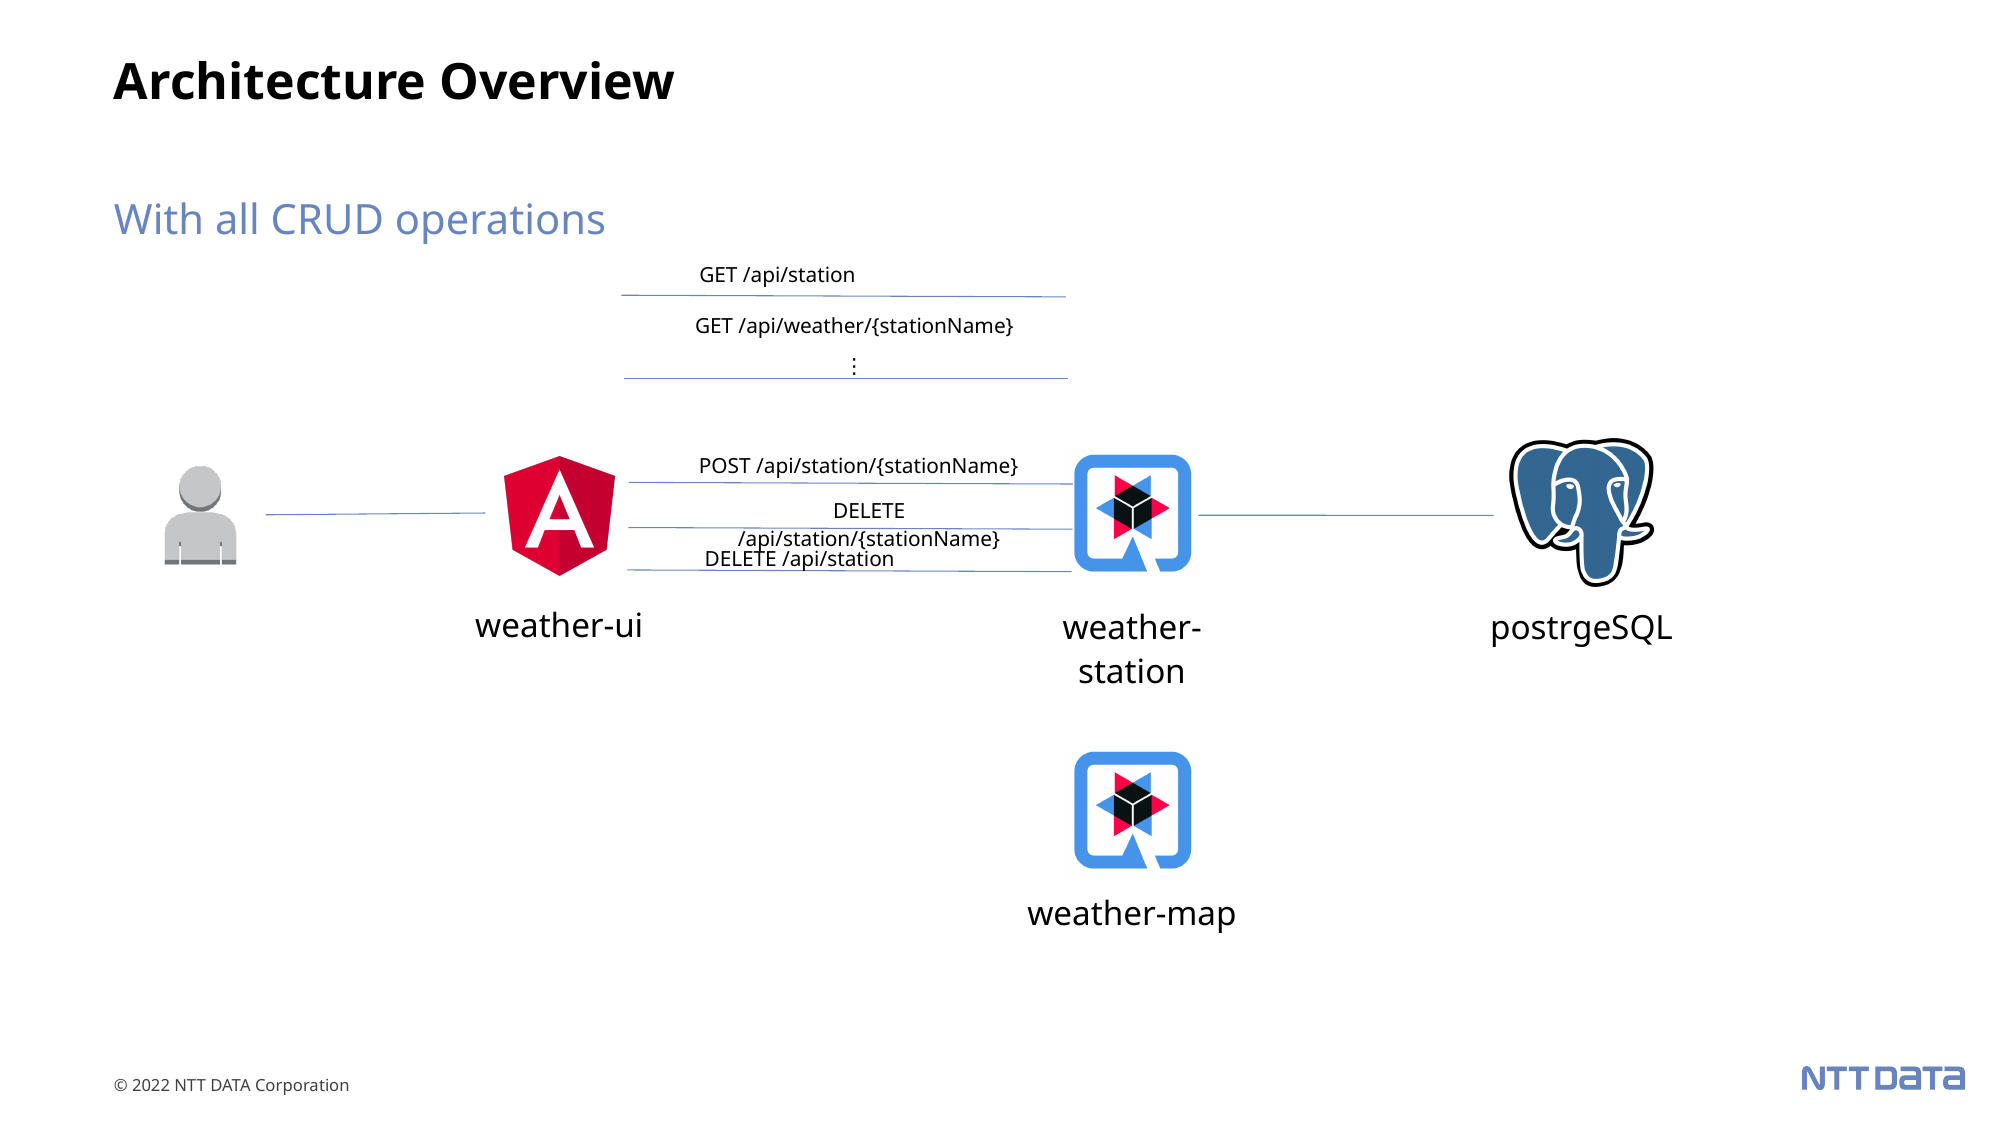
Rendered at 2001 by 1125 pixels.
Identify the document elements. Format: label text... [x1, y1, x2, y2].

picture [1065, 450, 1199, 581]
text_box weather-station [997, 594, 1267, 698]
text_box POST /api/station/{stationName} [679, 443, 1039, 482]
text_box weather-map [997, 880, 1267, 940]
text_box DELETE /api/station [634, 535, 980, 569]
picture [485, 438, 634, 588]
text_box GET /api/weather/{stationName} ⋮ [649, 302, 1059, 378]
text_box GET /api/weather/{stationName} ⋮ [649, 379, 1059, 386]
text_box DELETE /api/station/{stationName} [689, 488, 1049, 527]
footer © 2022 NTT DATA Corporation [114, 1076, 847, 1092]
picture [134, 449, 266, 581]
text_box DELETE /api/station [634, 572, 980, 578]
text_box With all CRUD operations [113, 187, 805, 240]
text_box DELETE /api/station/{stationName} [689, 530, 1049, 558]
title Architecture Overview [114, 56, 1886, 187]
text_box GET /api/station [649, 251, 906, 295]
picture [1509, 438, 1654, 587]
picture [1065, 747, 1199, 878]
picture [1790, 1054, 1977, 1102]
text_box postrgeSQL [1447, 594, 1716, 654]
text_box weather-ui [431, 593, 687, 652]
